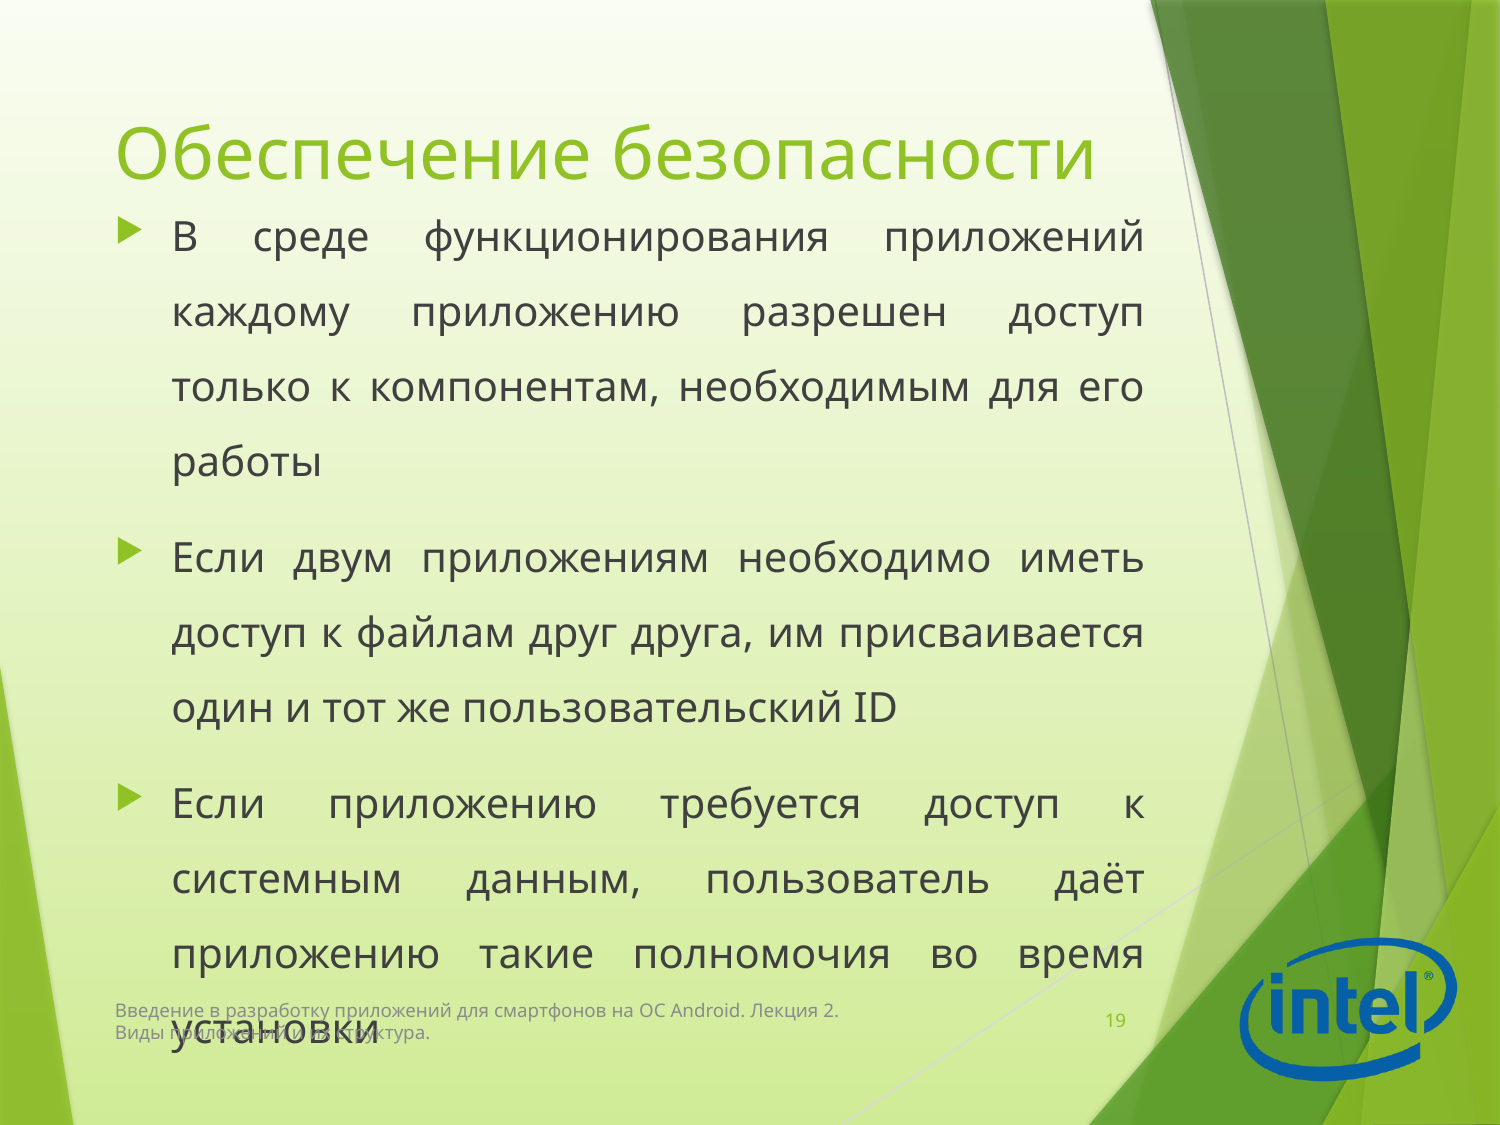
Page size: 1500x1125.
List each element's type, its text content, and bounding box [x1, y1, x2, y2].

title Обеспечение безопасности [99, 99, 1142, 211]
list В среде функционирования приложений каждому приложению разрешен доступ только к компонентам, необходимым для его работы Если двум приложениям необходимо иметь доступ к файлам друг друга, им присваивается один и тот же пользовательский ID Если приложению требуется доступ к системным данным, пользователь даёт приложению такие полномочия во время установки [99, 246, 1161, 991]
footer Введение в разработку приложений для смартфонов на ОС Android. Лекция 2. Виды приложений и их структура. [99, 991, 859, 1051]
picture [1195, 893, 1500, 1125]
slide_number 19 [1057, 991, 1142, 1051]
